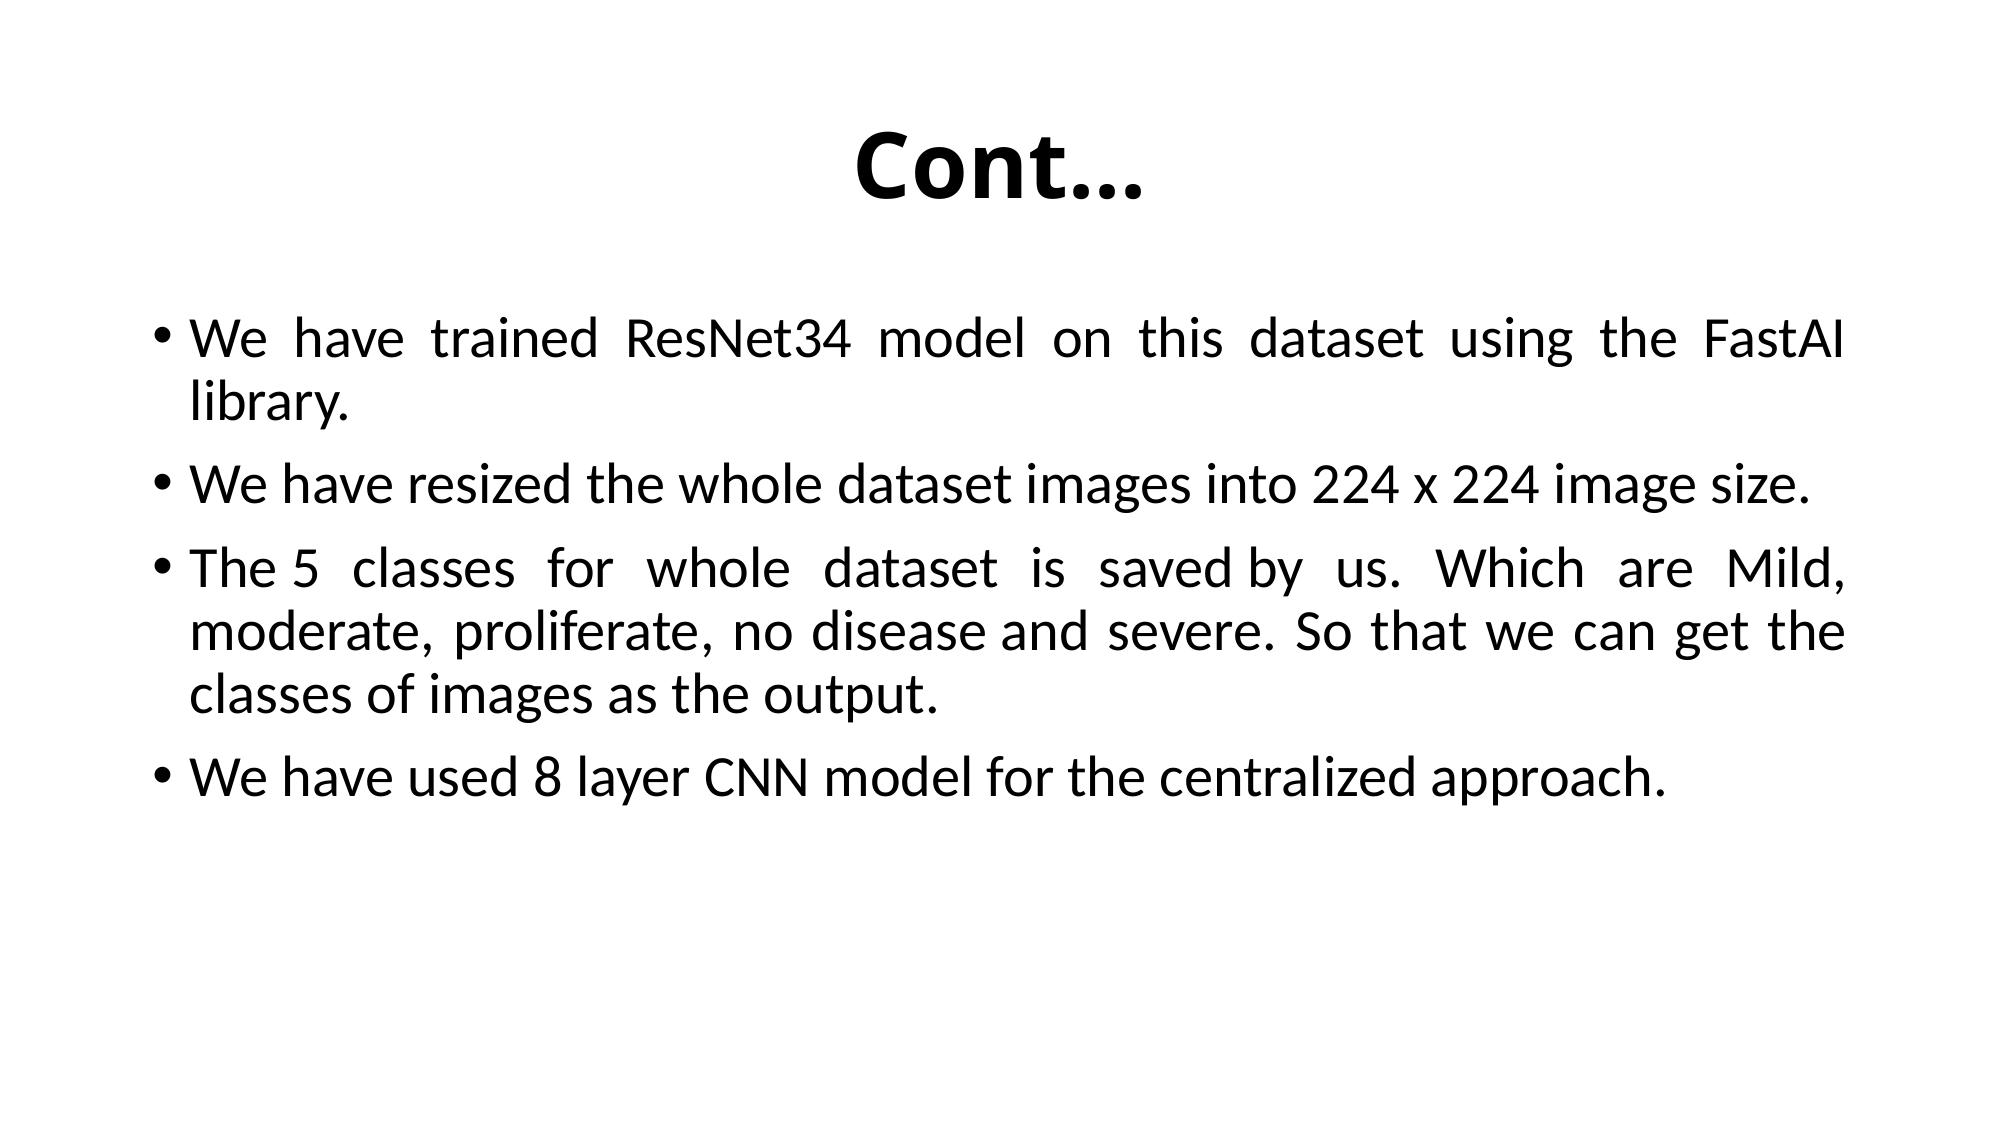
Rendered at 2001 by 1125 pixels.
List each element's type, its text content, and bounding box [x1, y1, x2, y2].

list We have trained ResNet34 model on this dataset using the FastAI library. We have resized the whole dataset images into 224 x 224 image size. The 5 classes for whole dataset is saved by us. Which are Mild, moderate, proliferate, no disease and severe. So that we can get the classes of images as the output. We have used 8 layer CNN model for the centralized approach. [137, 299, 1863, 1014]
title Cont... [137, 59, 1863, 278]
